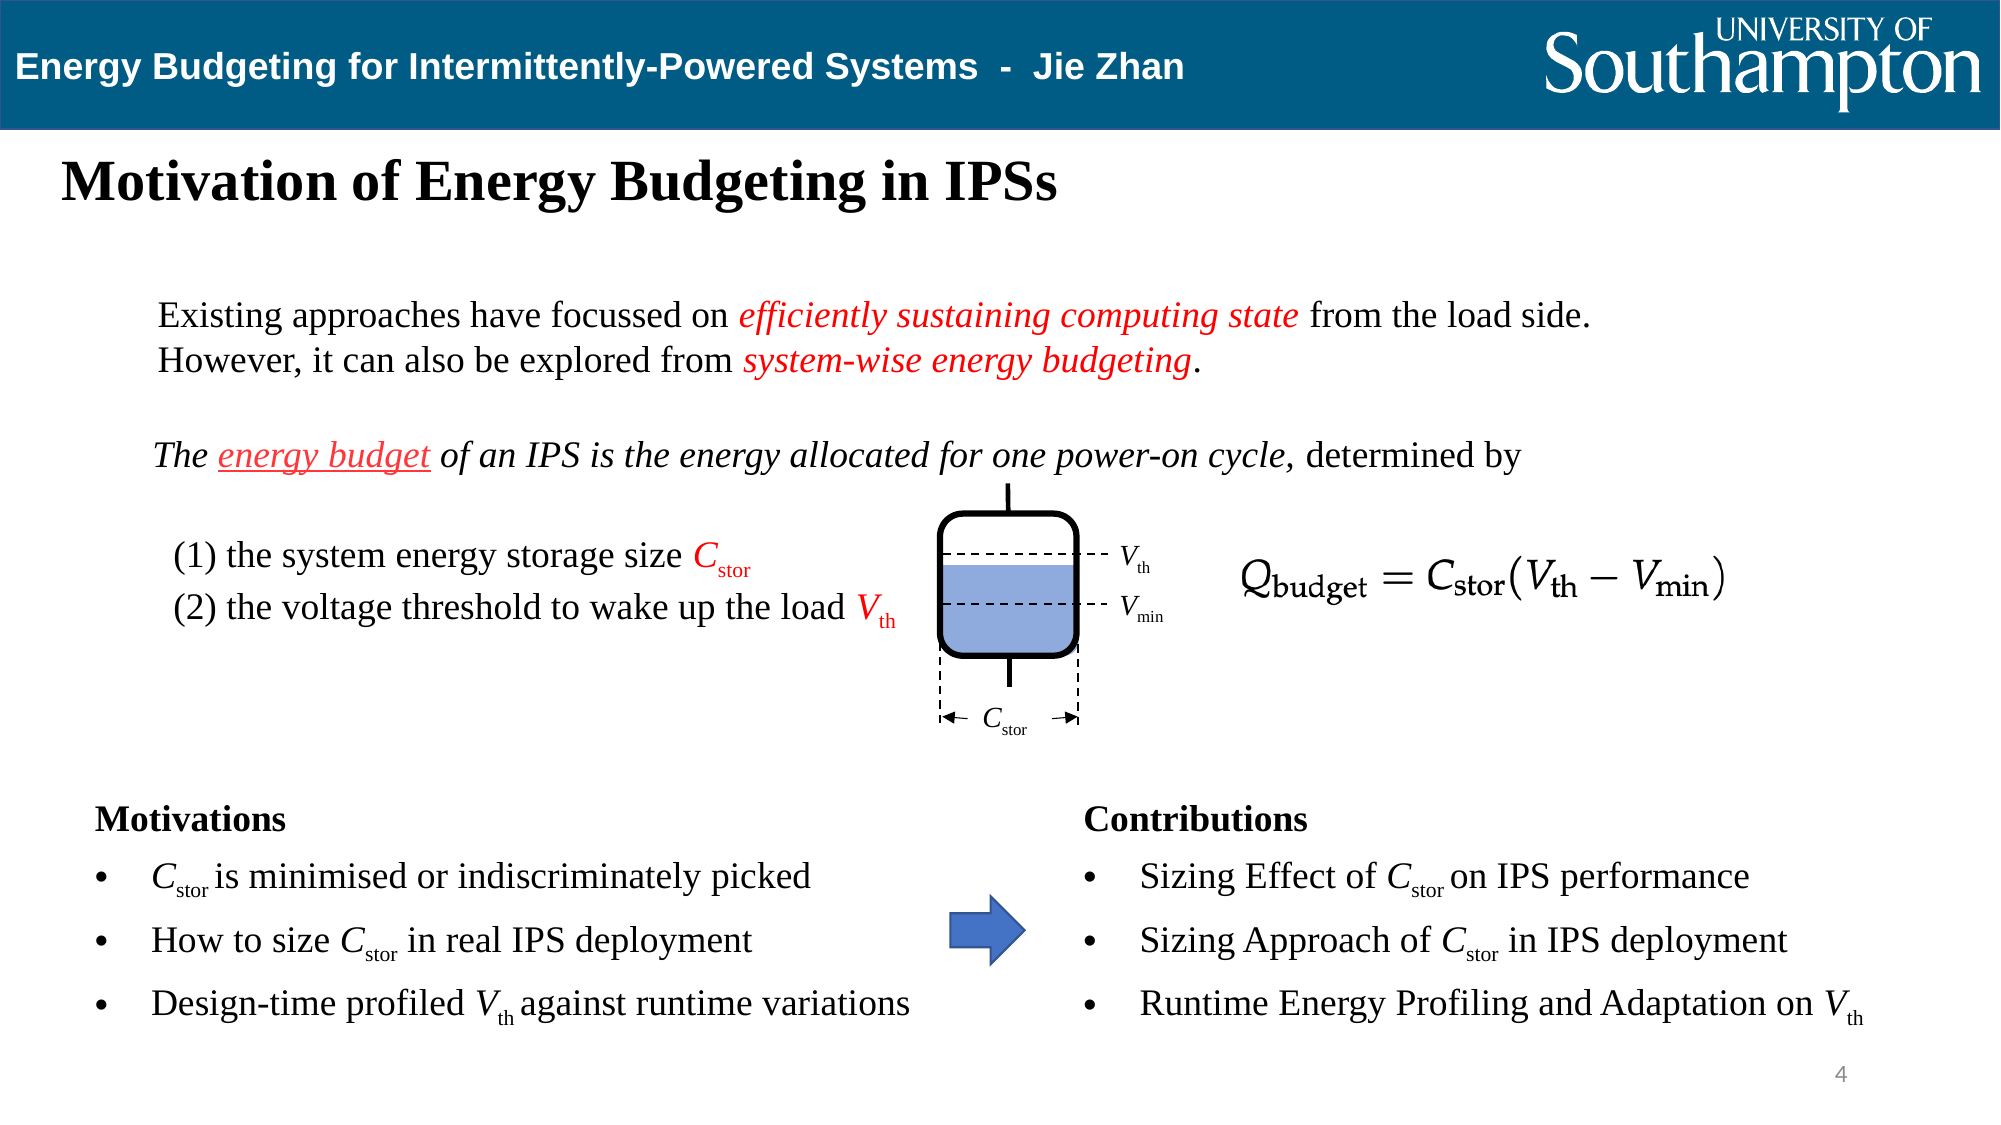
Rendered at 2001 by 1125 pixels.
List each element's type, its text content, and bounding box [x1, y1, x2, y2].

text_box Motivation of Energy Budgeting in IPSs [46, 135, 1074, 220]
text_box Motivations Cstor is minimised or indiscriminately picked How to size Cstor in real IPS deployment Design-time profiled Vth against runtime variations [80, 786, 932, 1037]
text_box [0, 0, 2000, 130]
text_box [1060, 642, 1077, 658]
text_box Contributions Sizing Effect of Cstor on IPS performance Sizing Approach of Cstor in IPS deployment Runtime Energy Profiling and Adaptation on Vth [1068, 786, 1913, 1037]
text_box (1) the system energy storage size Cstor (2) the voltage threshold to wake up the load Vth [158, 523, 921, 641]
text_box Cstor [967, 691, 1052, 746]
text_box [949, 893, 1027, 967]
text_box Vmin [1104, 578, 1189, 634]
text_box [1546, 17, 1982, 113]
text_box Energy Budgeting for Intermittently-Powered Systems - Jie Zhan [0, 34, 1244, 95]
picture [1216, 538, 1748, 617]
text_box Vth [1104, 529, 1189, 578]
text_box Existing approaches have focussed on efficiently sustaining computing state from the load side. However, it can also be explored from system-wise energy budgeting. [142, 282, 1607, 388]
slide_number 4 [1412, 1042, 1863, 1103]
text_box The energy budget of an IPS is the energy allocated for one power-on cycle, determined by [137, 422, 1808, 483]
text_box [938, 512, 1078, 657]
